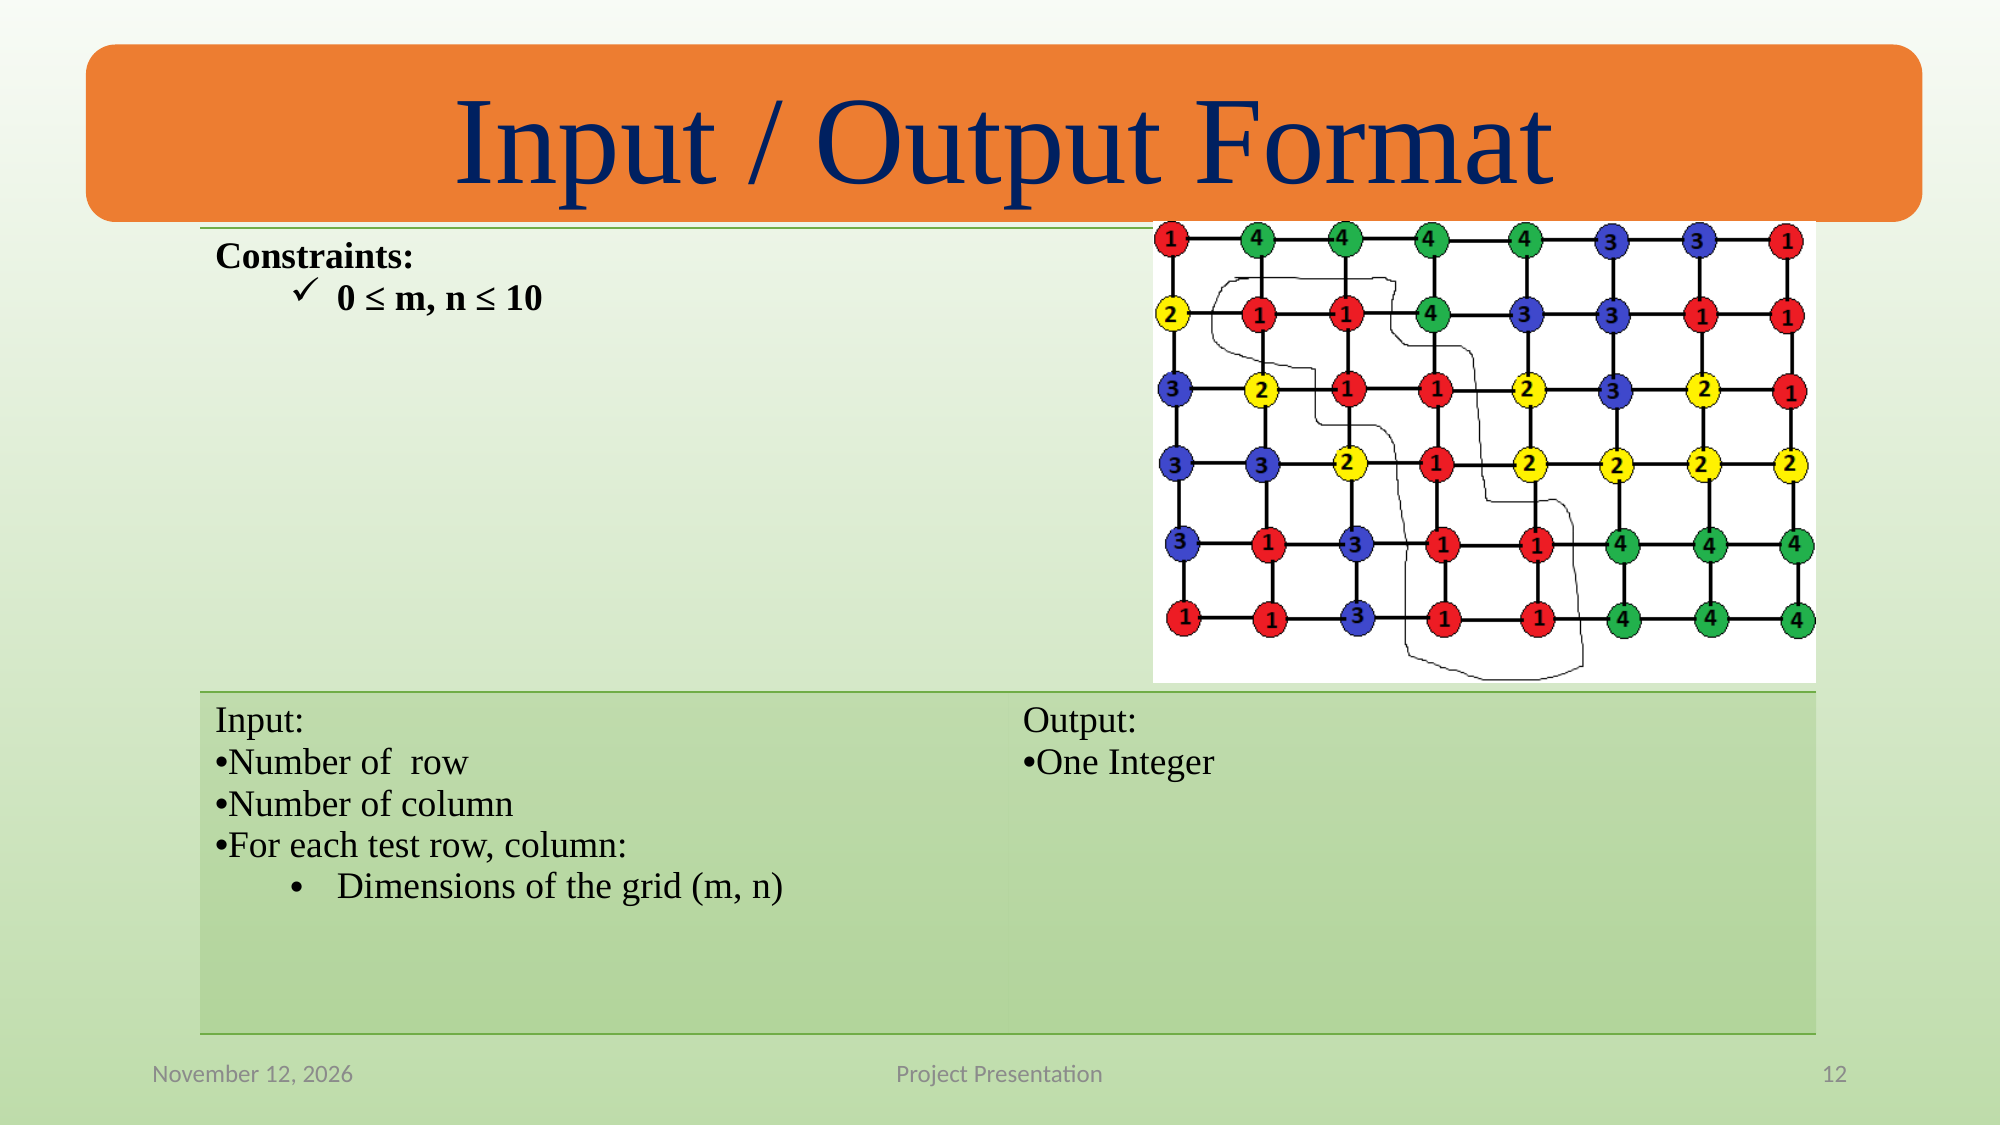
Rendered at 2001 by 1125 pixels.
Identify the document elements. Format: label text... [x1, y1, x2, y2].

text_box Input / Output Format [84, 43, 1924, 224]
table_cell Input: Number of row Number of column For each test row, column: Dimensions of the grid (m, n) [200, 693, 1008, 1033]
slide_number 12 [1412, 1042, 1863, 1103]
table_header Constraints: 0 ≤ m, n ≤ 10 [200, 229, 1008, 691]
picture [1153, 221, 1816, 683]
footer Project Presentation [662, 1042, 1338, 1103]
table_cell Output: One Integer [1008, 693, 1816, 1033]
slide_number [137, 1042, 588, 1103]
table_header [1008, 229, 1816, 691]
